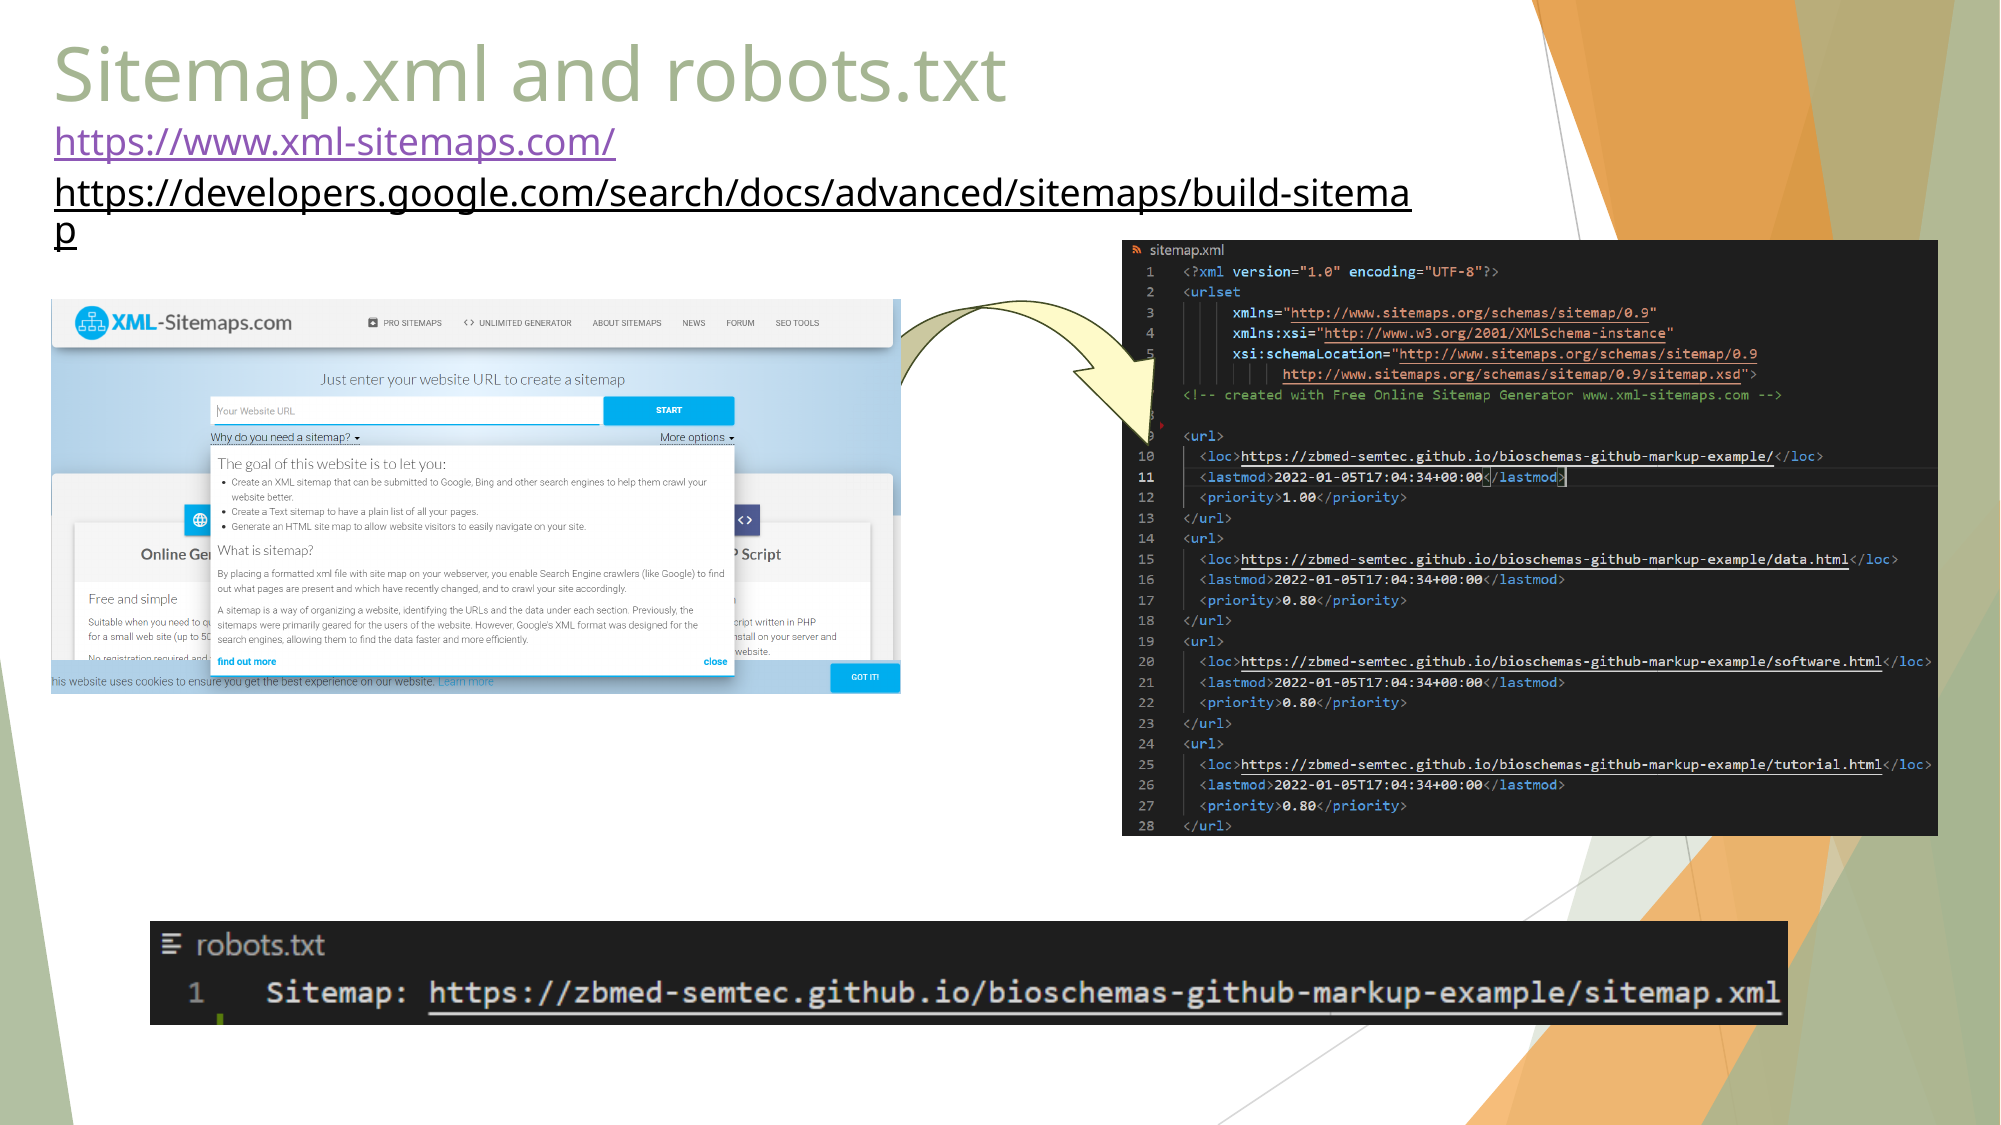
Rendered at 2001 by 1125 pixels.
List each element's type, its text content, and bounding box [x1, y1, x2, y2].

text_box https://www.xml-sitemaps.com/ https://developers.google.com/search/docs/advanced/sitemaps/build-sitemap [38, 110, 1433, 273]
title Sitemap.xml and robots.txt [38, 19, 1520, 236]
text_box [904, 301, 1117, 415]
picture [51, 299, 901, 694]
picture [149, 921, 1788, 1025]
picture [1122, 240, 1938, 837]
